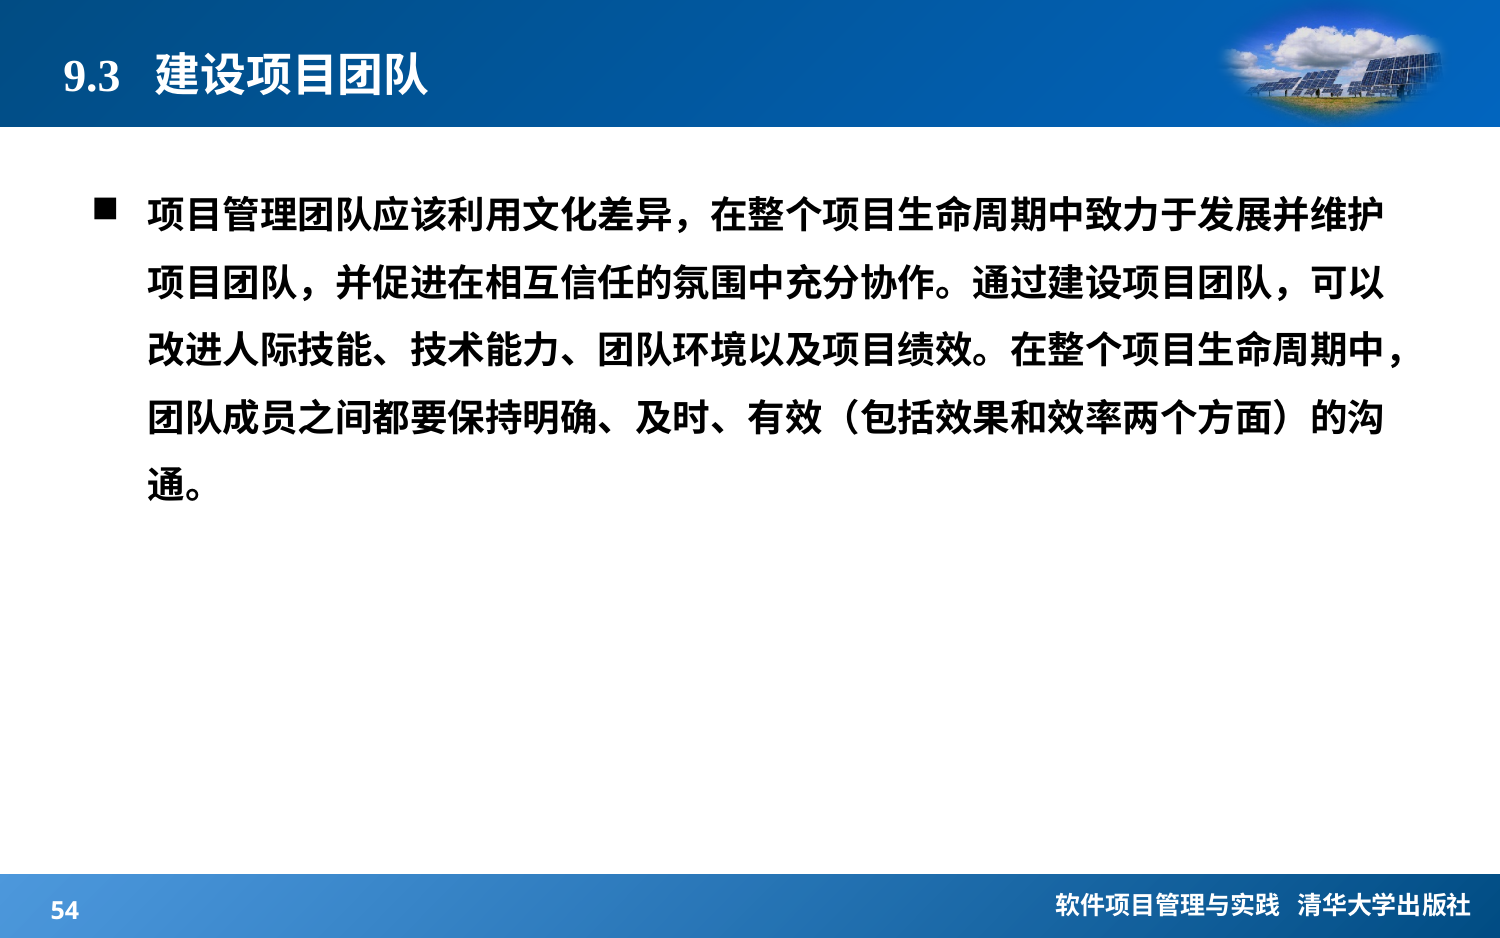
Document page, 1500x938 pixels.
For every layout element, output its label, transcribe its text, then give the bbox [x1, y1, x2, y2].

picture [1233, 6, 1433, 113]
title 9.3 建设项目团队 [48, 19, 1140, 127]
text_box 项目管理团队应该利用文化差异，在整个项目生命周期中致力于发展并维护项目团队，并促进在相互信任的氛围中充分协作。通过建设项目团队，可以改进人际技能、技术能力、团队环境以及项目绩效。在整个项目生命周期中，团队成员之间都要保持明确、及时、有效（包括效果和效率两个方面）的沟通。 [76, 161, 1424, 748]
